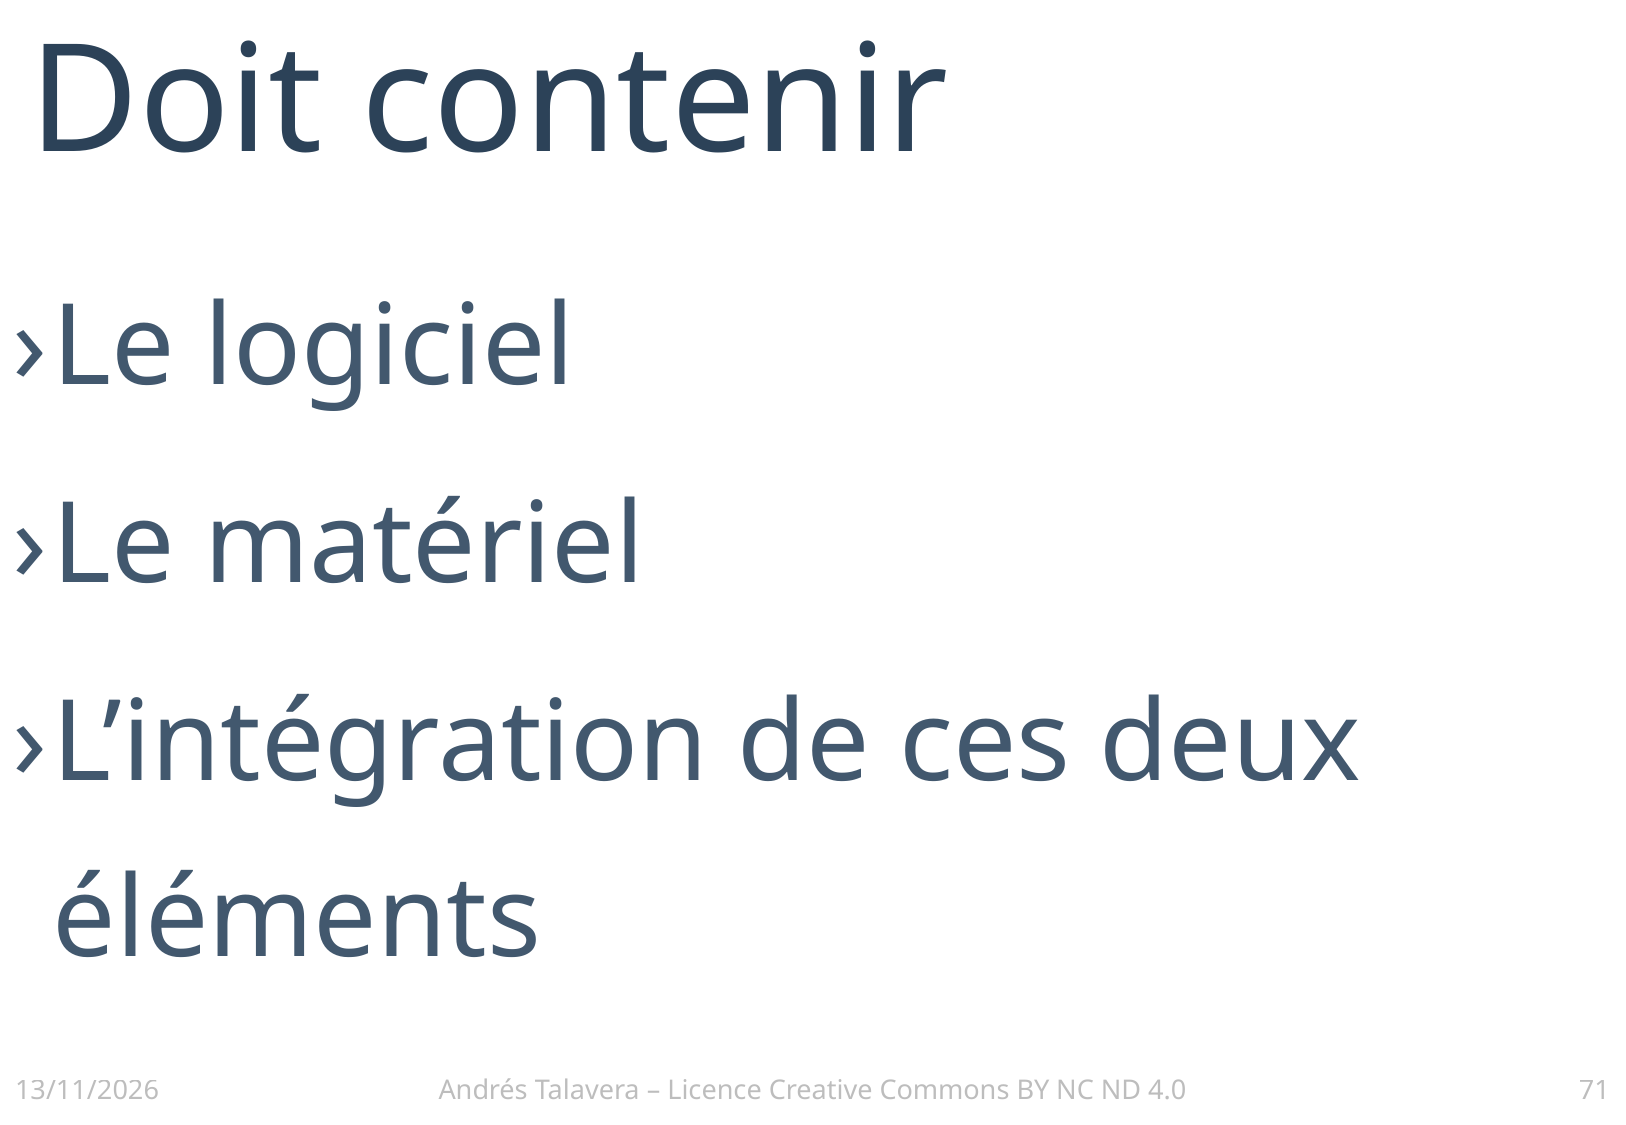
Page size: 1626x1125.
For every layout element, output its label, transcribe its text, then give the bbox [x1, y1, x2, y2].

slide_number 71 [1305, 1062, 1625, 1125]
footer Andrés Talavera – Licence Creative Commons BY NC ND 4.0 [319, 1062, 1305, 1125]
list Le logiciel Le matériel L’intégration de ces deux éléments [0, 207, 1625, 1062]
title Doit contenir [0, 0, 1625, 207]
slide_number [0, 1062, 319, 1125]
